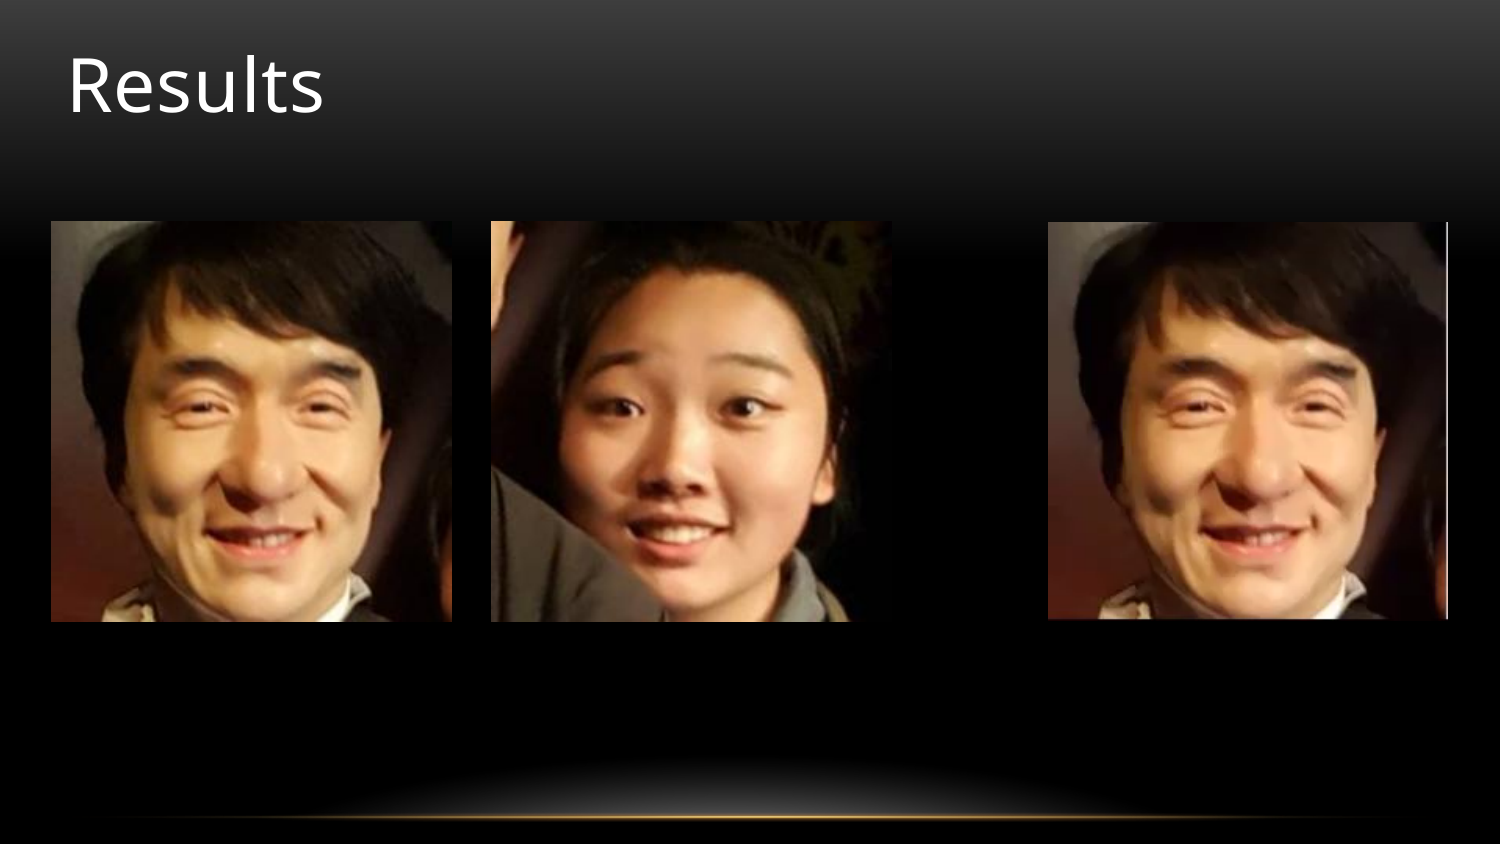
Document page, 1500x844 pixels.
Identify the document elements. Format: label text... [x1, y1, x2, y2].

picture [0, 221, 1500, 844]
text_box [1047, 221, 1449, 623]
title Results [51, 33, 1449, 135]
